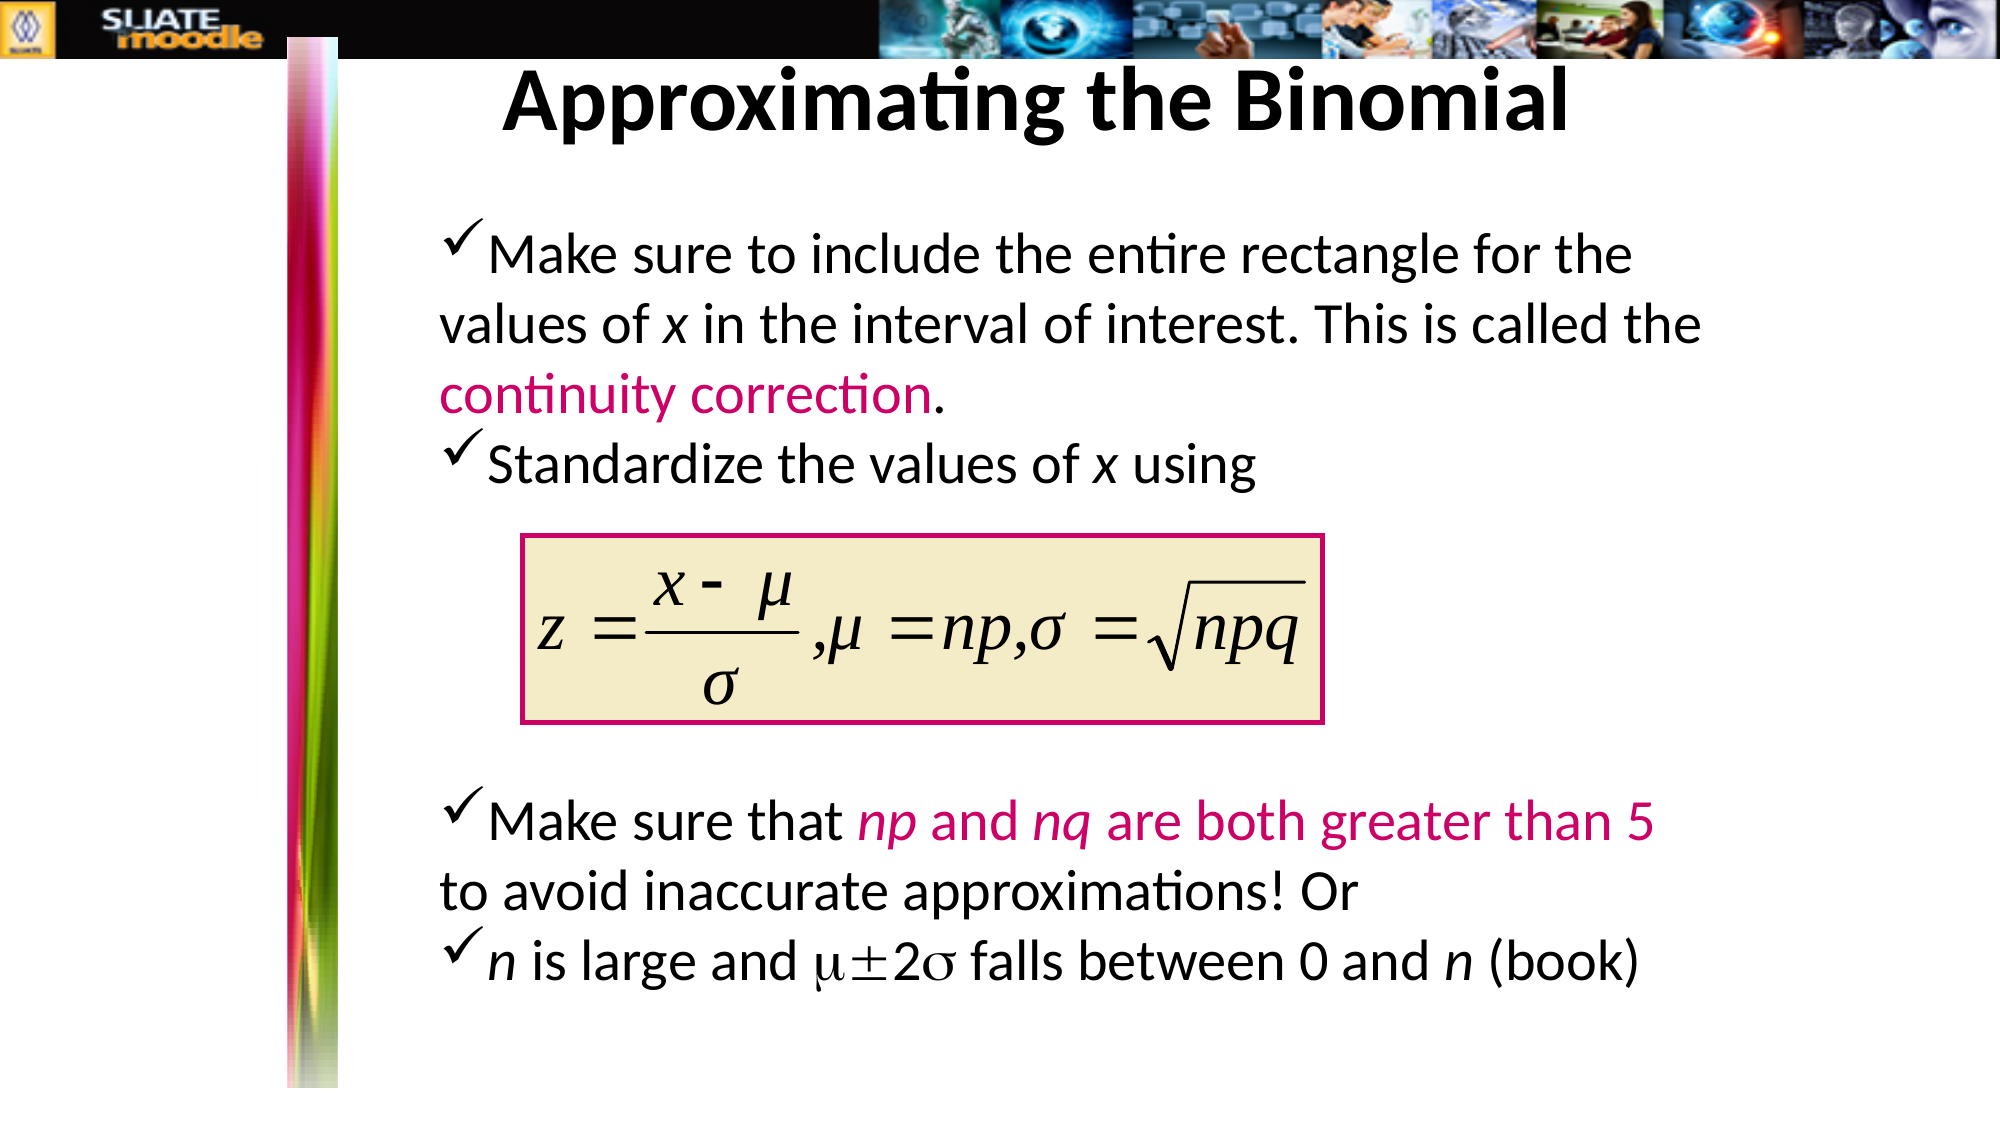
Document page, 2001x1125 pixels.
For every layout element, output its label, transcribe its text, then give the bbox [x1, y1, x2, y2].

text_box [524, 537, 1321, 721]
text_box Make sure that np and nq are both greater than 5 to avoid inaccurate approximations! Or n is large and m2 falls between 0 and n (book) [424, 774, 1713, 1125]
picture [1675, 0, 2000, 59]
picture [0, 0, 399, 1088]
text_box Make sure to include the entire rectangle for the values of x in the interval of interest. This is called the continuity correction. Standardize the values of x using [425, 207, 1725, 503]
title Approximating the Binomial [399, 0, 1675, 188]
